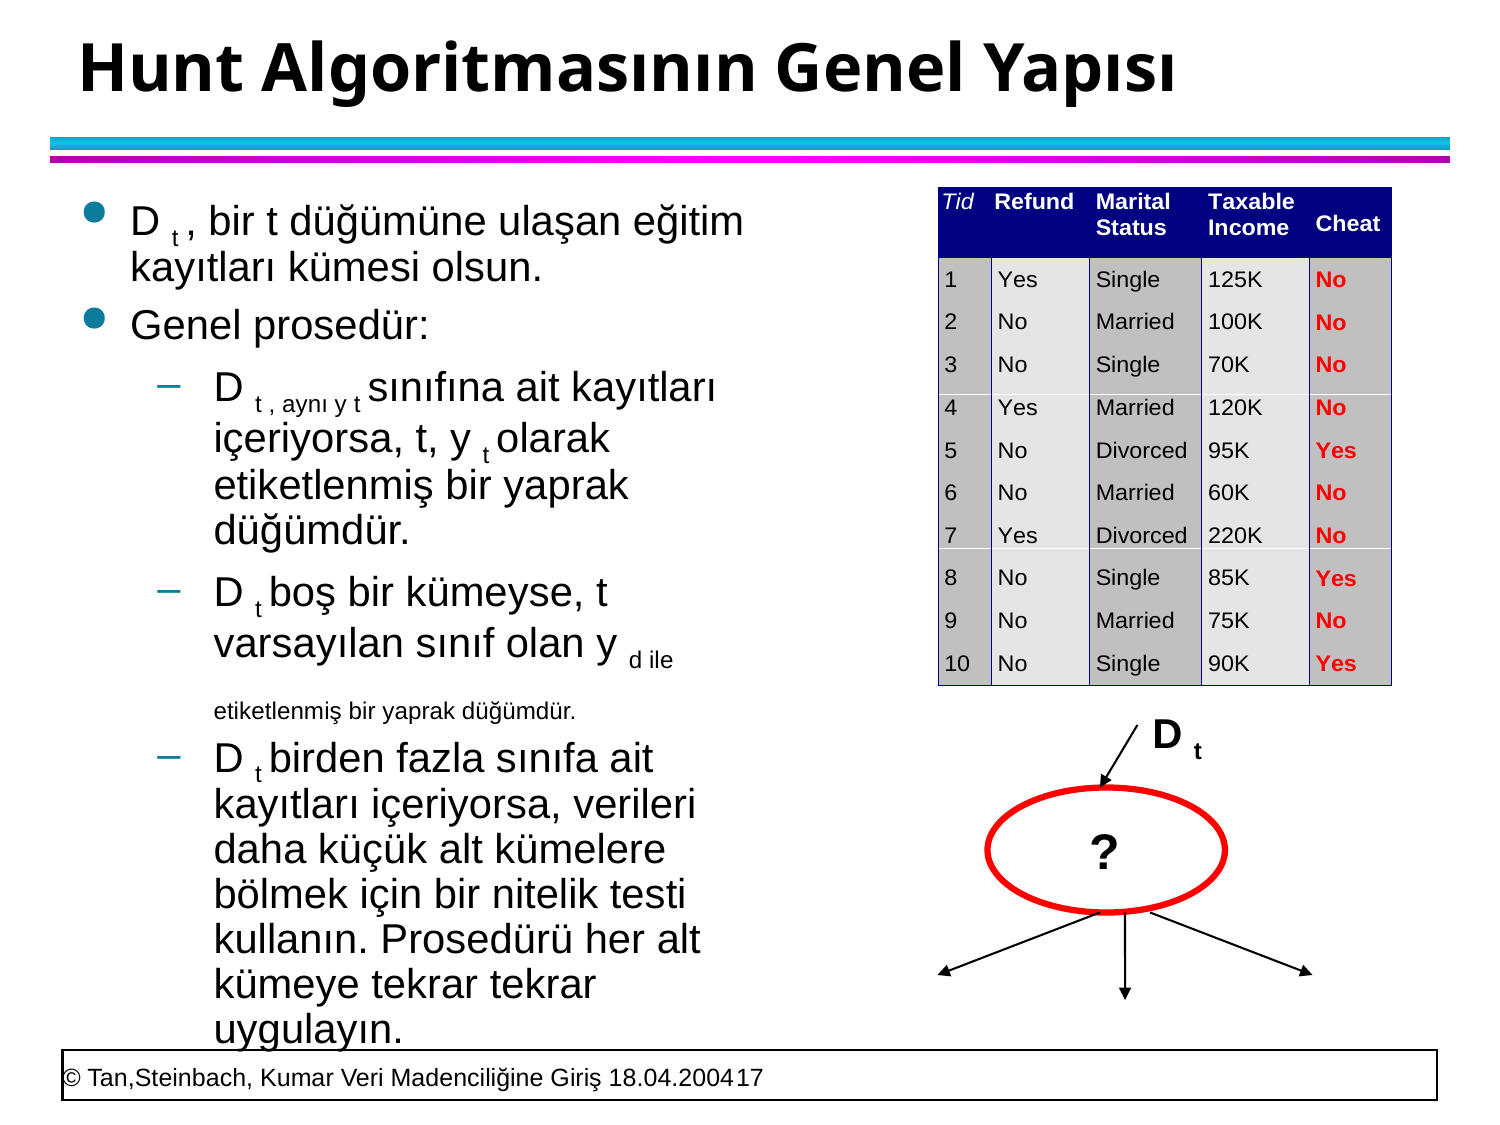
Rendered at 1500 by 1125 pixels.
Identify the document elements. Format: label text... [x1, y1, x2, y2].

text_box [1149, 912, 1313, 977]
text_box [1099, 725, 1137, 788]
title Hunt Algoritmasının Genel Yapısı [61, 24, 1422, 113]
list D t , bir t düğümüne ulaşan eğitim kayıtları kümesi olsun. Genel prosedür: D t , aynı y t sınıfına ait kayıtları içeriyorsa, t, y t olarak etiketlenmiş bir yaprak düğümdür. D t boş bir kümeyse, t varsayılan sınıf olan y d ile etiketlenmiş bir yaprak düğümdür. D t birden fazla sınıfa ait kayıtları içeriyorsa, verileri daha küçük alt kümelere bölmek için bir nitelik testi kullanın. Prosedürü her alt kümeye tekrar tekrar uygulayın. [66, 186, 813, 1038]
text_box ? [1074, 812, 1138, 888]
text_box [1118, 912, 1132, 1000]
text_box D t [1137, 708, 1238, 772]
text_box [937, 912, 1100, 977]
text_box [929, 187, 1426, 701]
text_box [987, 787, 1225, 913]
